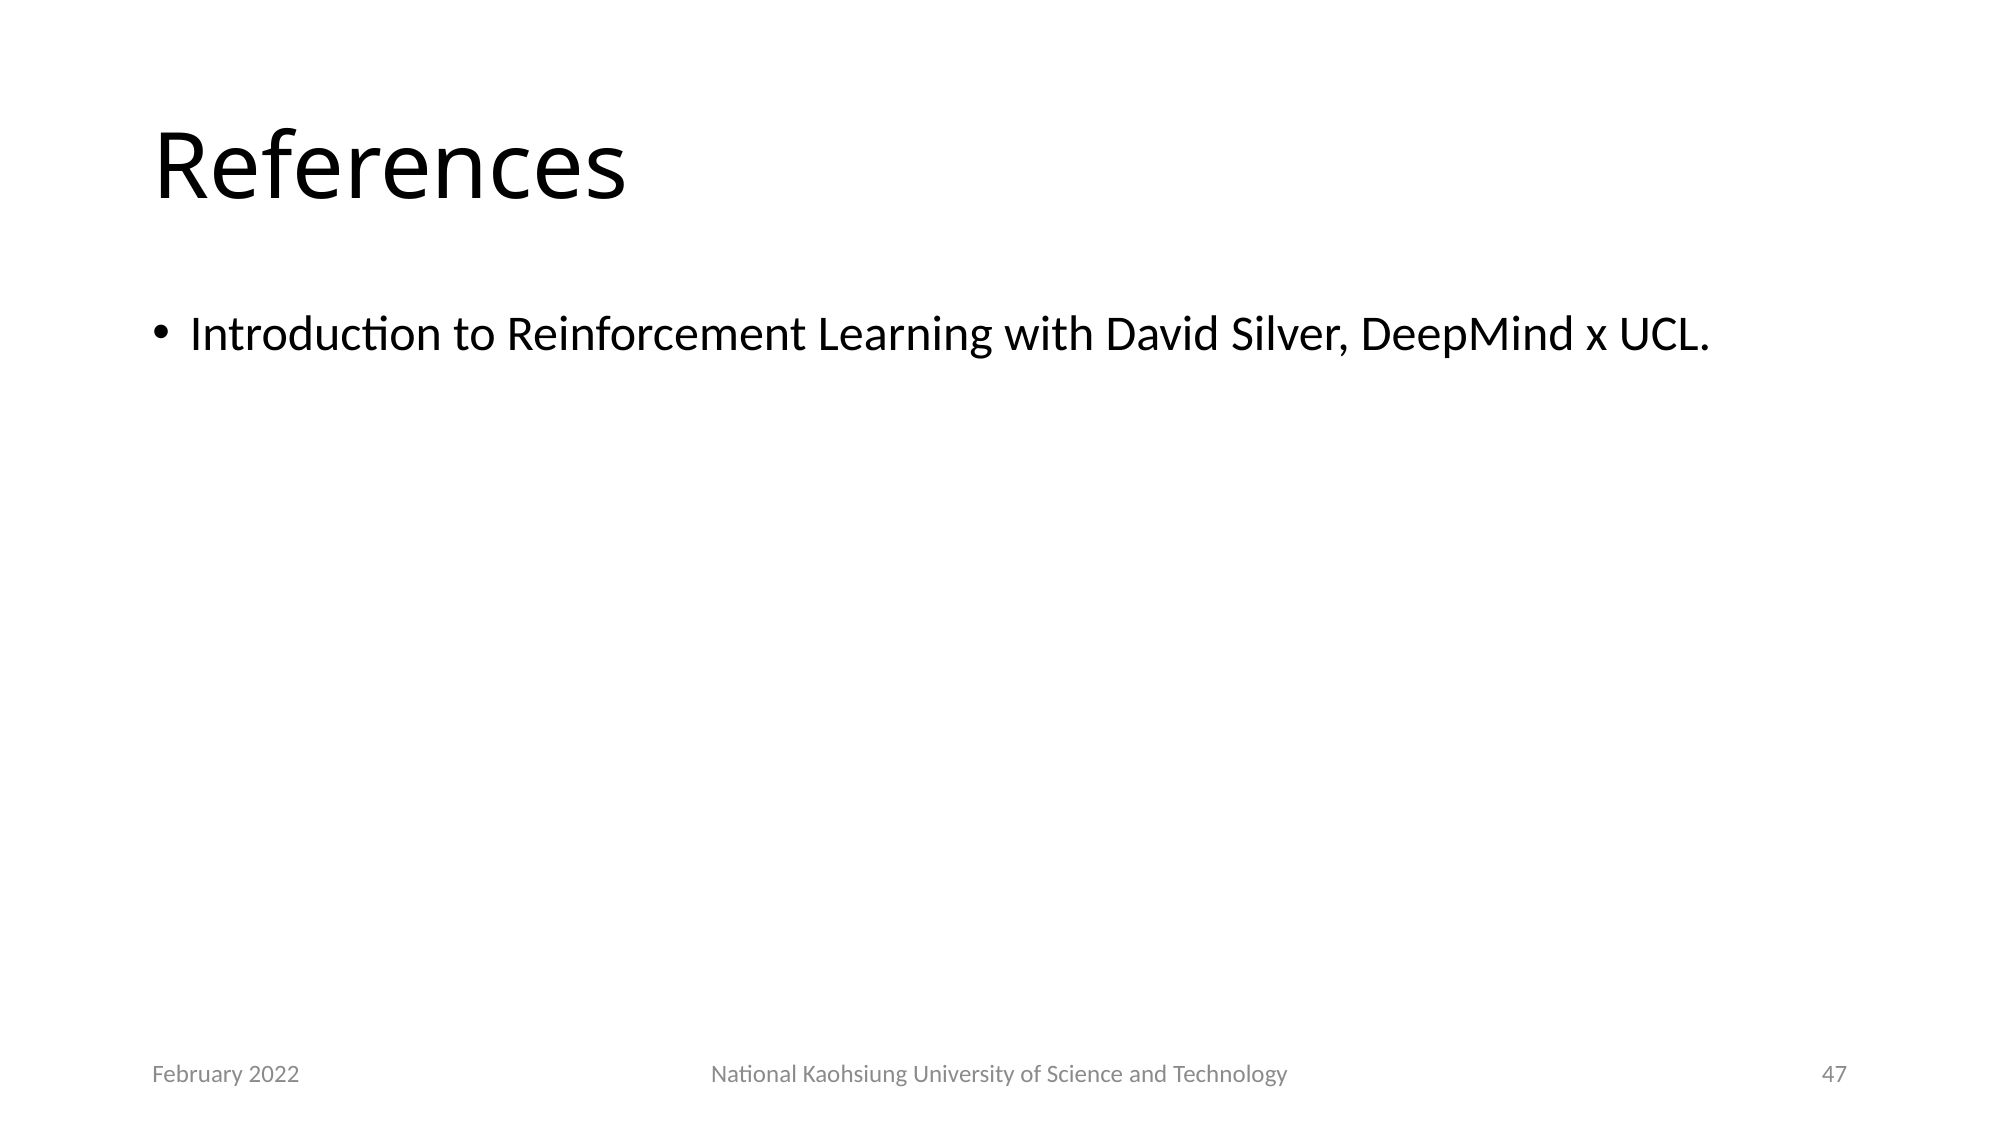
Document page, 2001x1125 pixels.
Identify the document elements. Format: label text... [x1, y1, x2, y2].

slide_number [137, 1042, 588, 1103]
list Introduction to Reinforcement Learning with David Silver, DeepMind x UCL. [137, 299, 1863, 1014]
title References [137, 59, 1863, 278]
footer National Kaohsiung University of Science and Technology [662, 1042, 1338, 1103]
slide_number 47 [1412, 1042, 1863, 1103]
